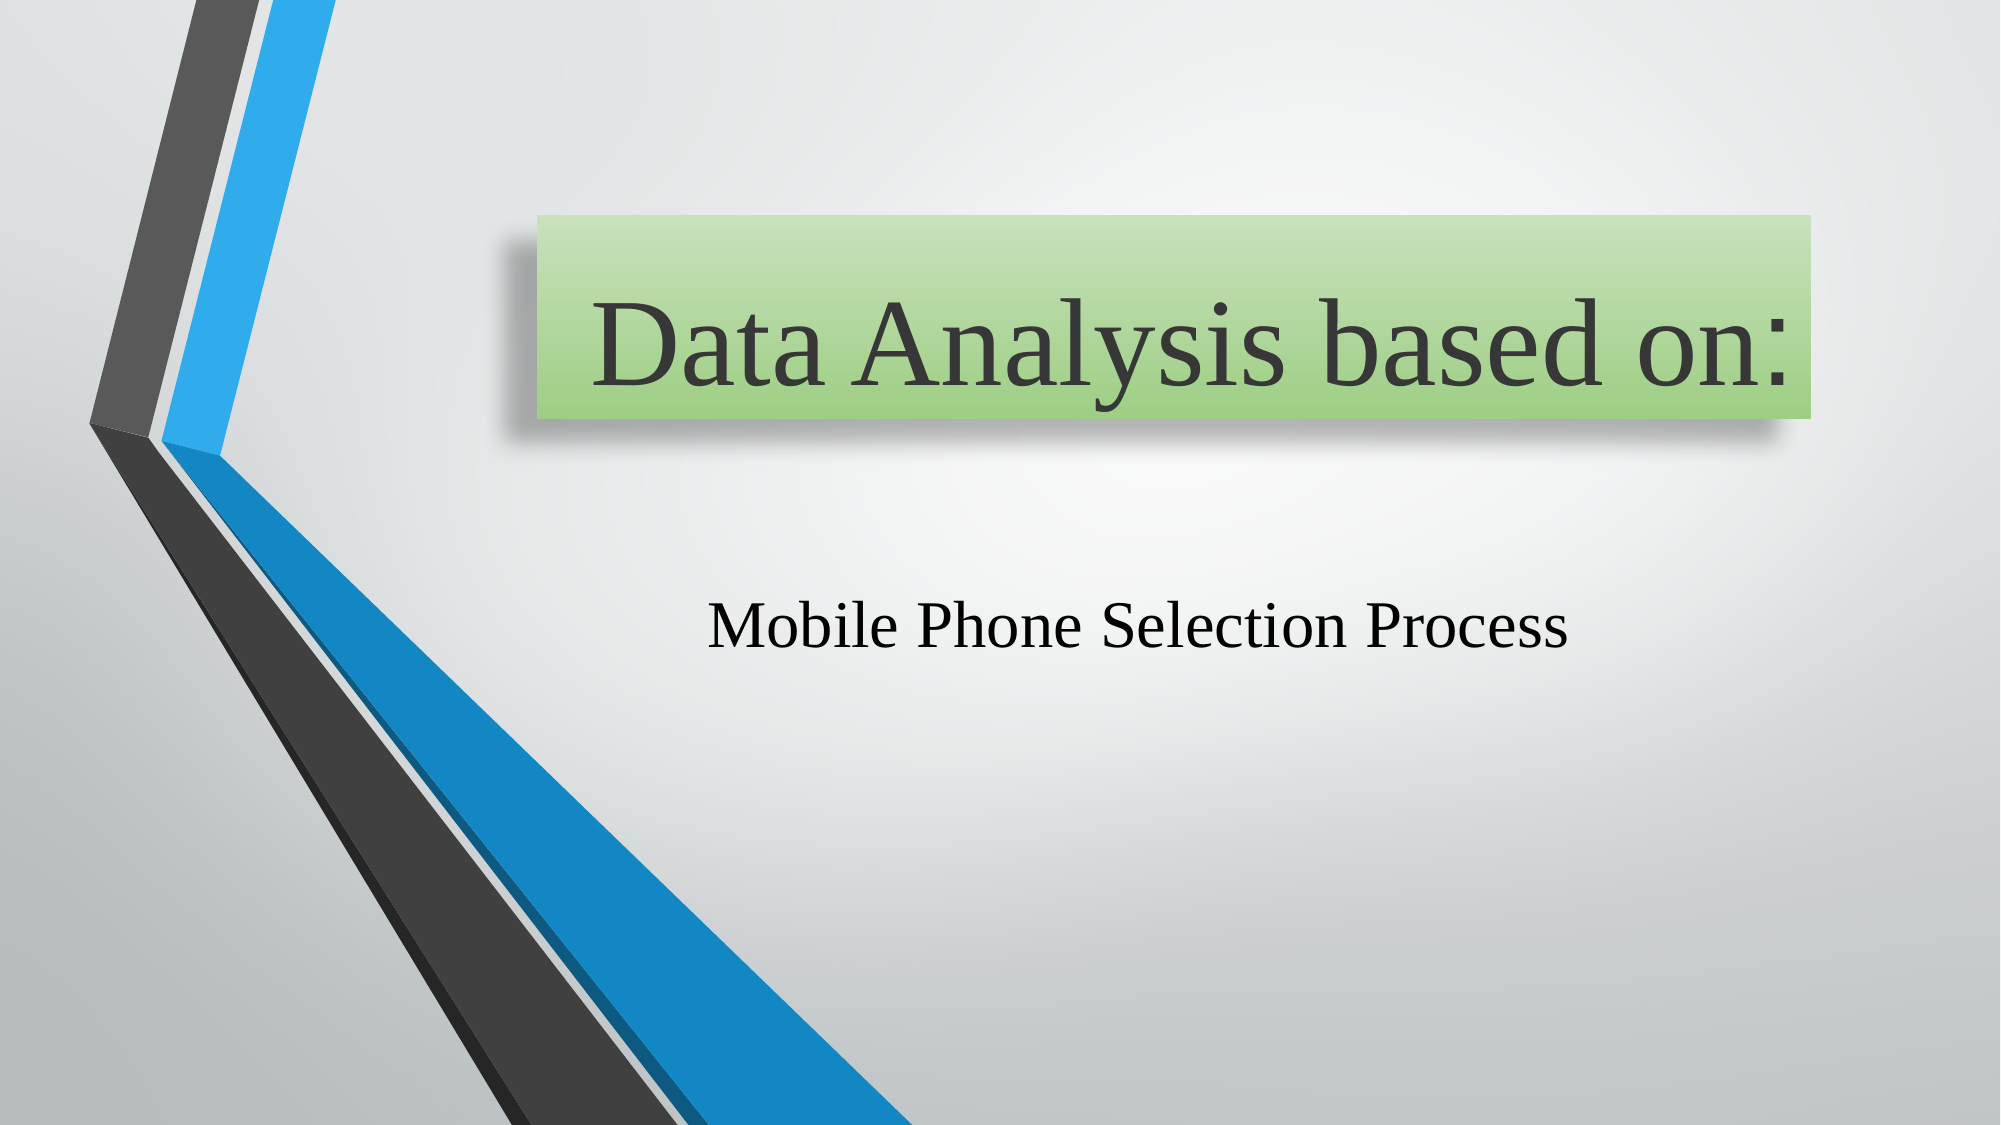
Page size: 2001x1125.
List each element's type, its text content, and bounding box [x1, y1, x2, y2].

subtitle Mobile Phone Selection Process [640, 573, 1586, 692]
title Data Analysis based on: [536, 215, 1811, 419]
